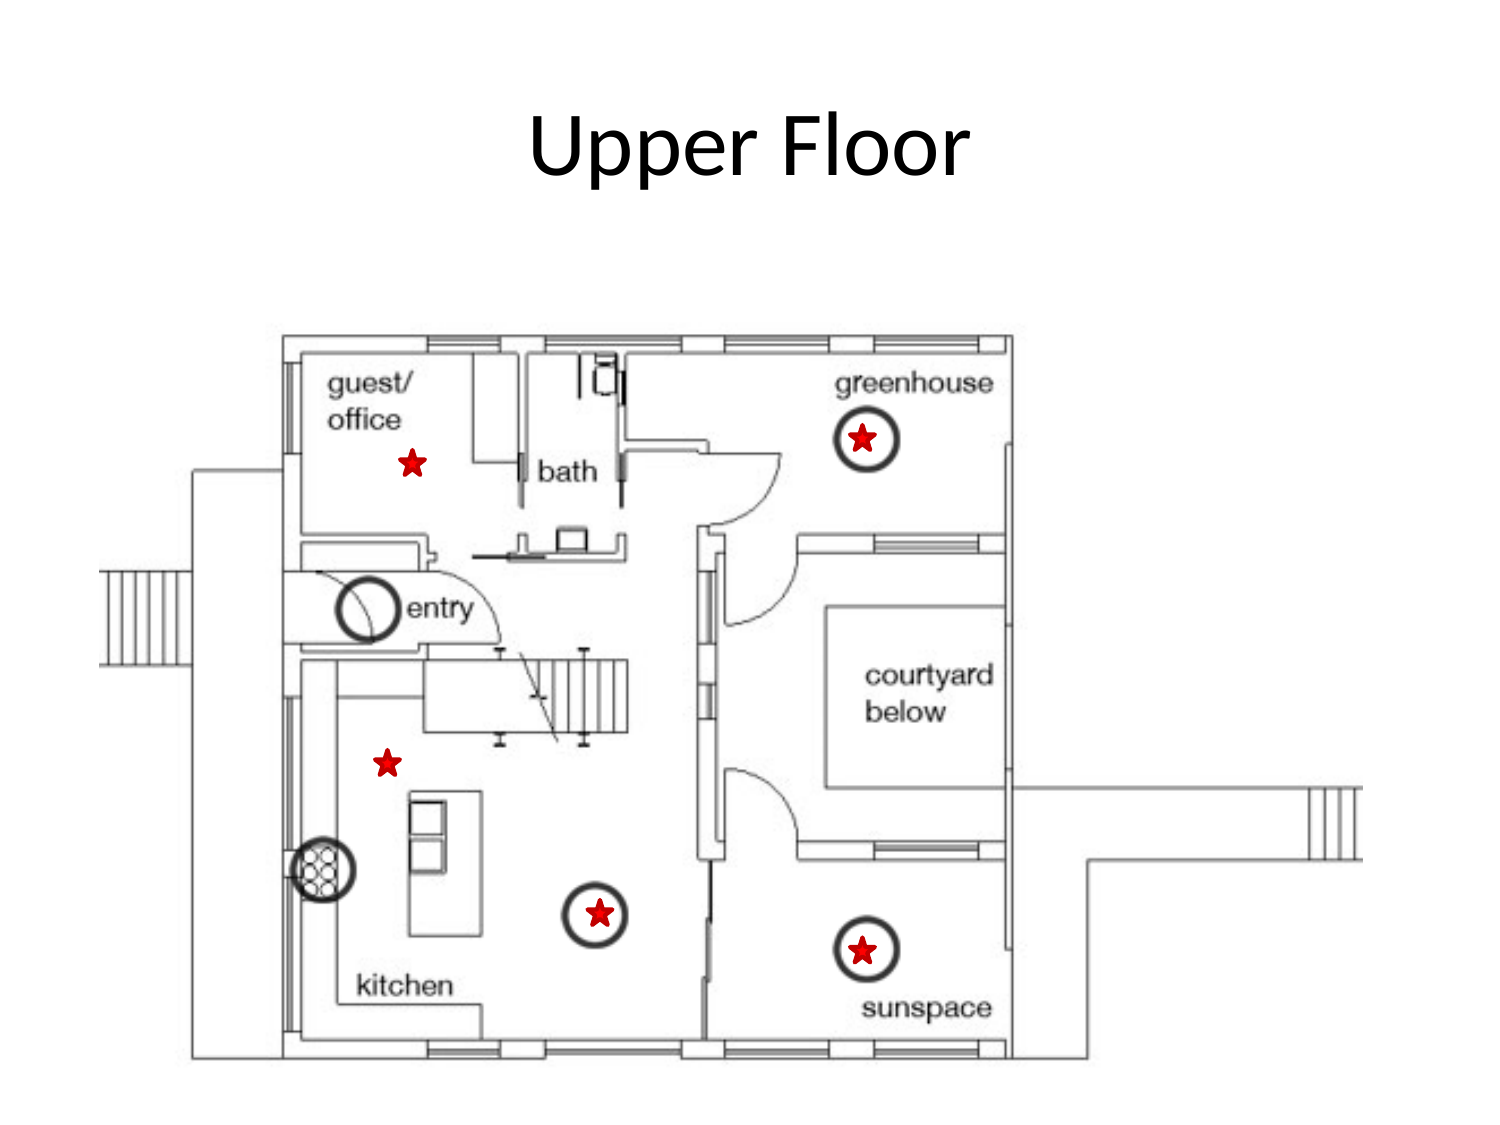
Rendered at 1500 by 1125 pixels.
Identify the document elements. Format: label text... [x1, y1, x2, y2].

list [99, 299, 1363, 1090]
title Upper Floor [75, 45, 1425, 233]
